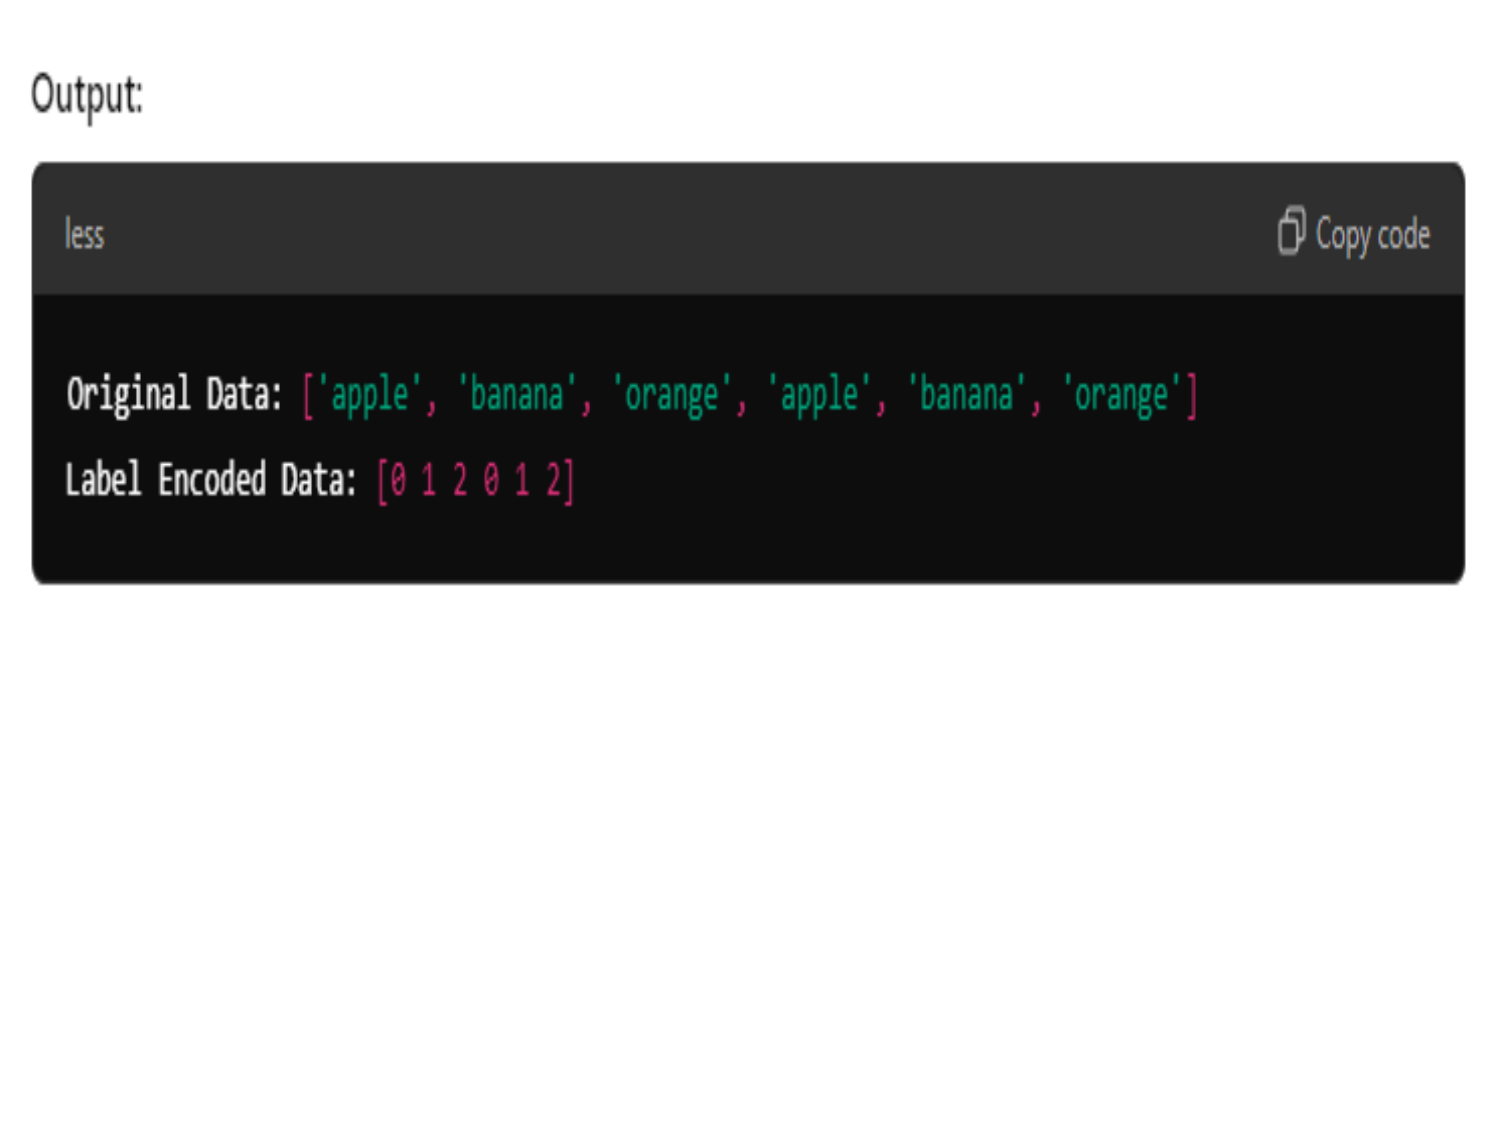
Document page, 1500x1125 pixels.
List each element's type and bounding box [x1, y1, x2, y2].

list [0, 49, 1500, 626]
